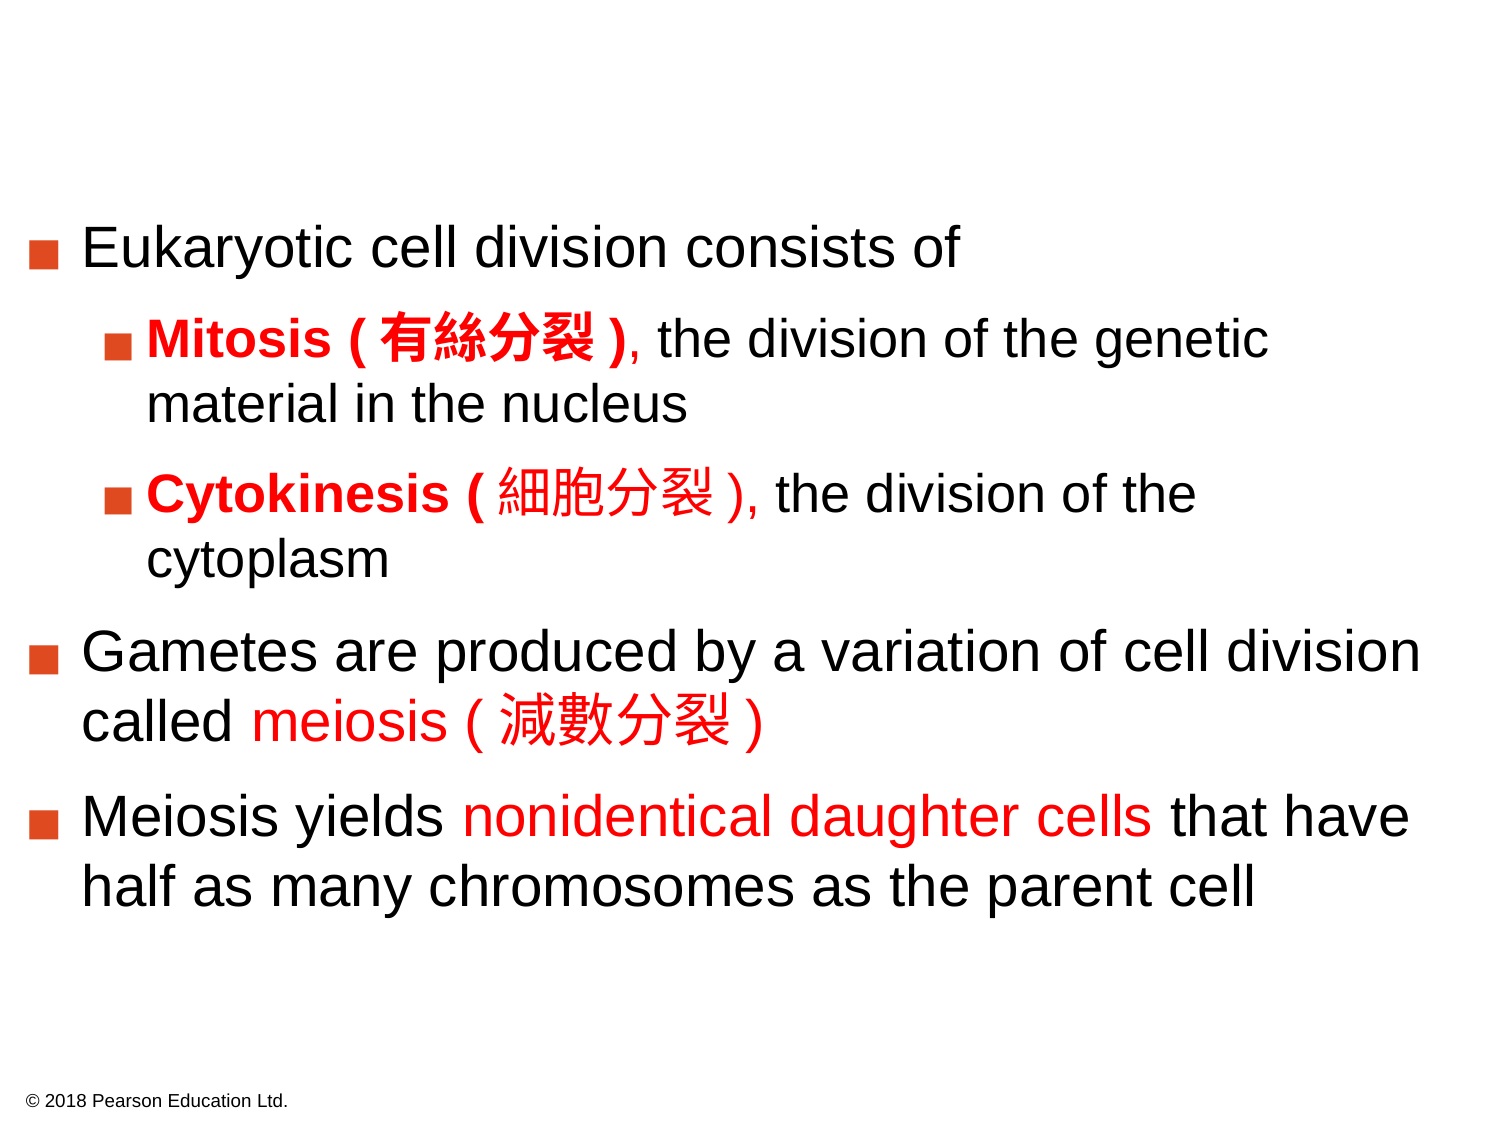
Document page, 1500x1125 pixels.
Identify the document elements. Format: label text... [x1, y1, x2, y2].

footer © 2018 Pearson Education Ltd. [10, 1080, 518, 1119]
list Eukaryotic cell division consists of Mitosis (有絲分裂), the division of the genetic material in the nucleus Cytokinesis (細胞分裂), the division of the cytoplasm Gametes are produced by a variation of cell division called meiosis (減數分裂) Meiosis yields nonidentical daughter cells that have half as many chromosomes as the parent cell [24, 208, 1475, 1065]
